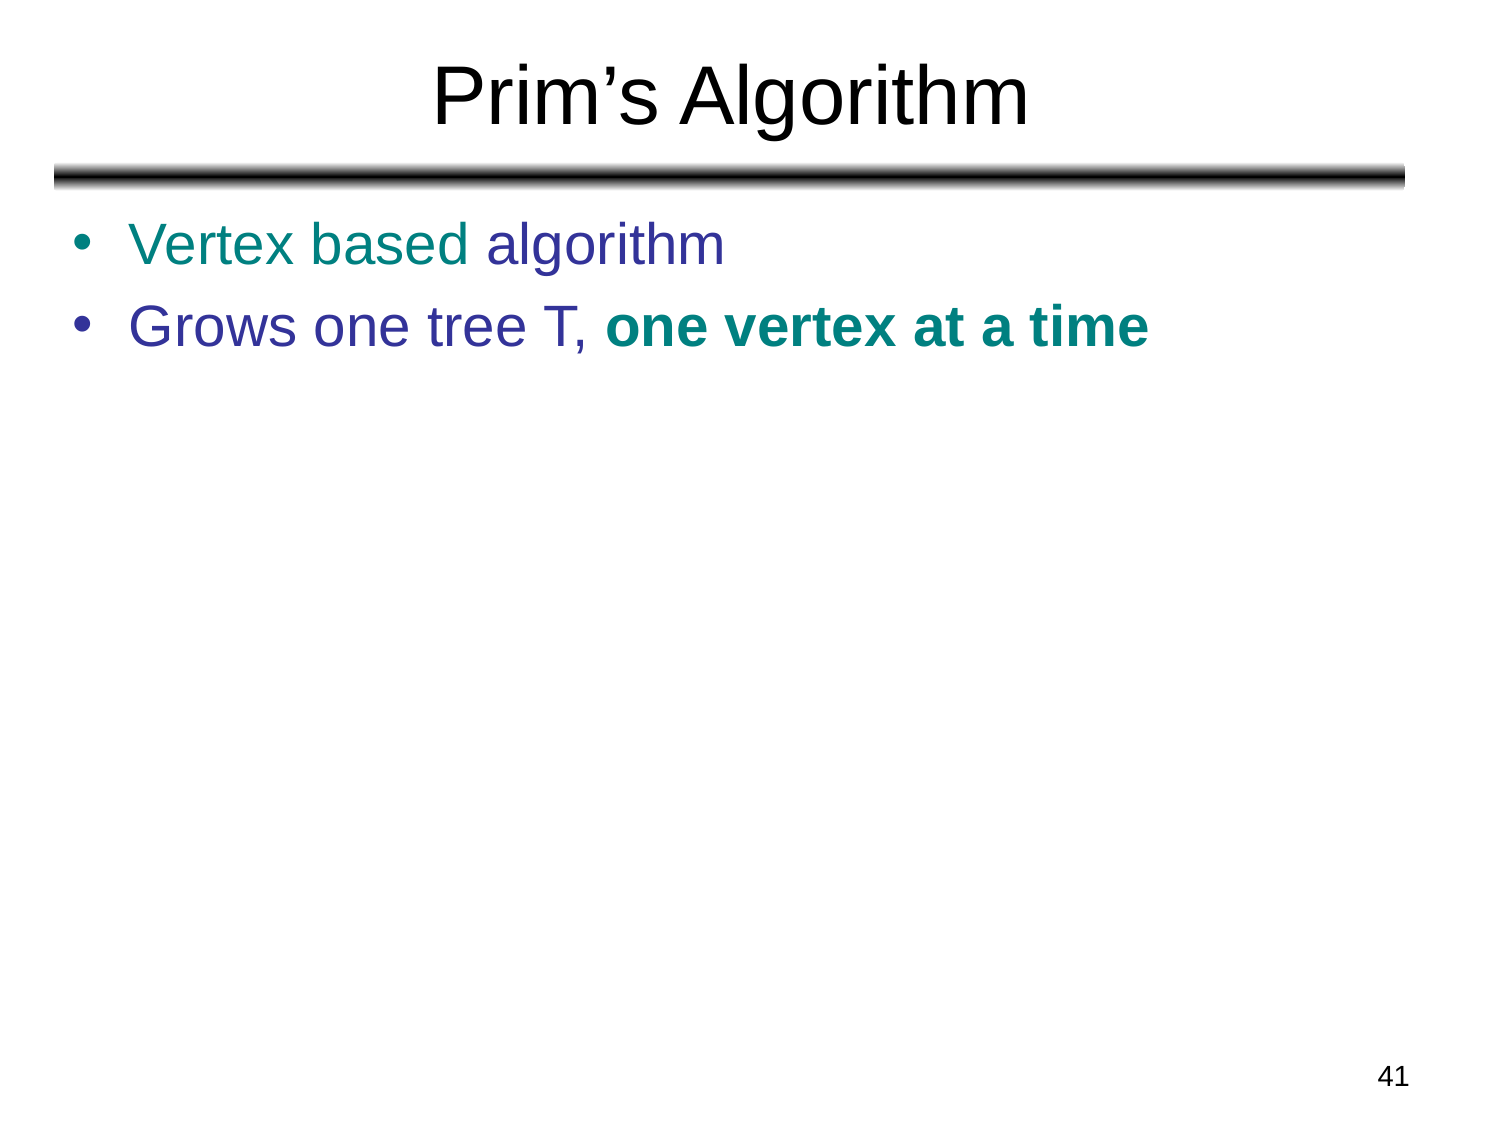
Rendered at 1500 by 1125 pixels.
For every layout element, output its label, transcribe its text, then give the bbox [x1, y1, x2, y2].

slide_number ‹#› [1074, 1049, 1425, 1103]
list Vertex based algorithm Grows one tree T, one vertex at a time [57, 199, 1408, 1032]
title Prim’s Algorithm [55, 16, 1406, 166]
